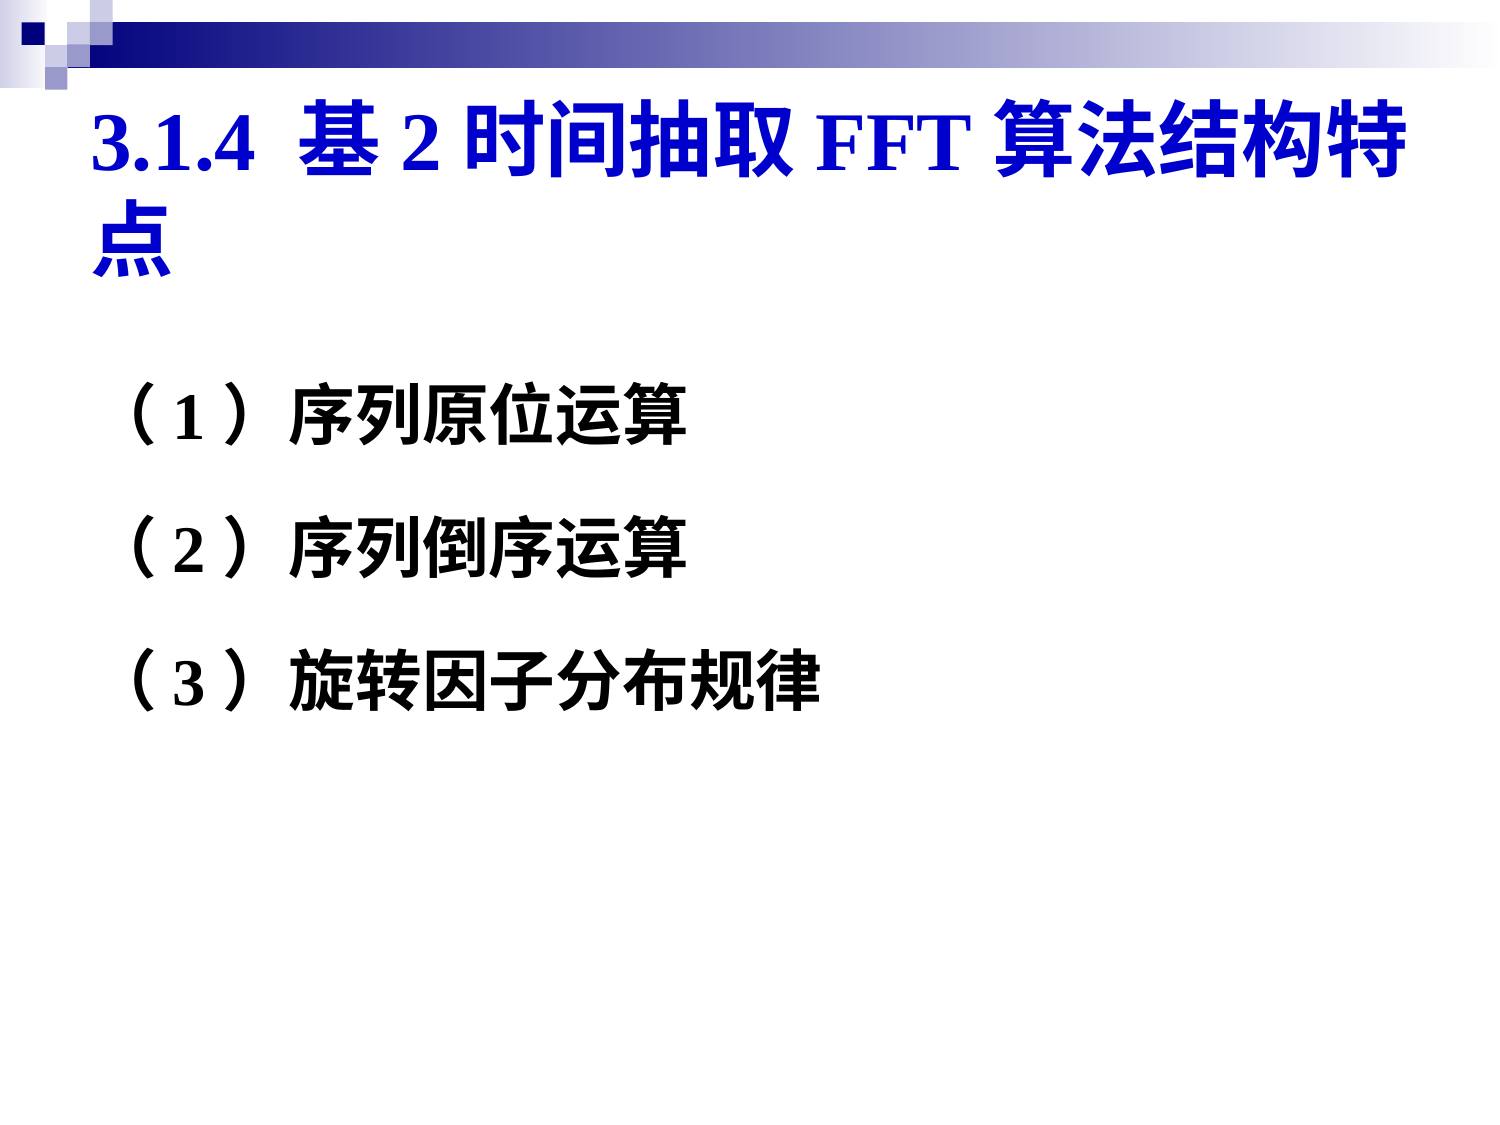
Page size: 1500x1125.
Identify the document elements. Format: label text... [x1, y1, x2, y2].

title 3.1.4 基2时间抽取FFT算法结构特点 [75, 75, 1425, 300]
list （1）序列原位运算 （2）序列倒序运算 （3）旋转因子分布规律 [75, 324, 1425, 963]
